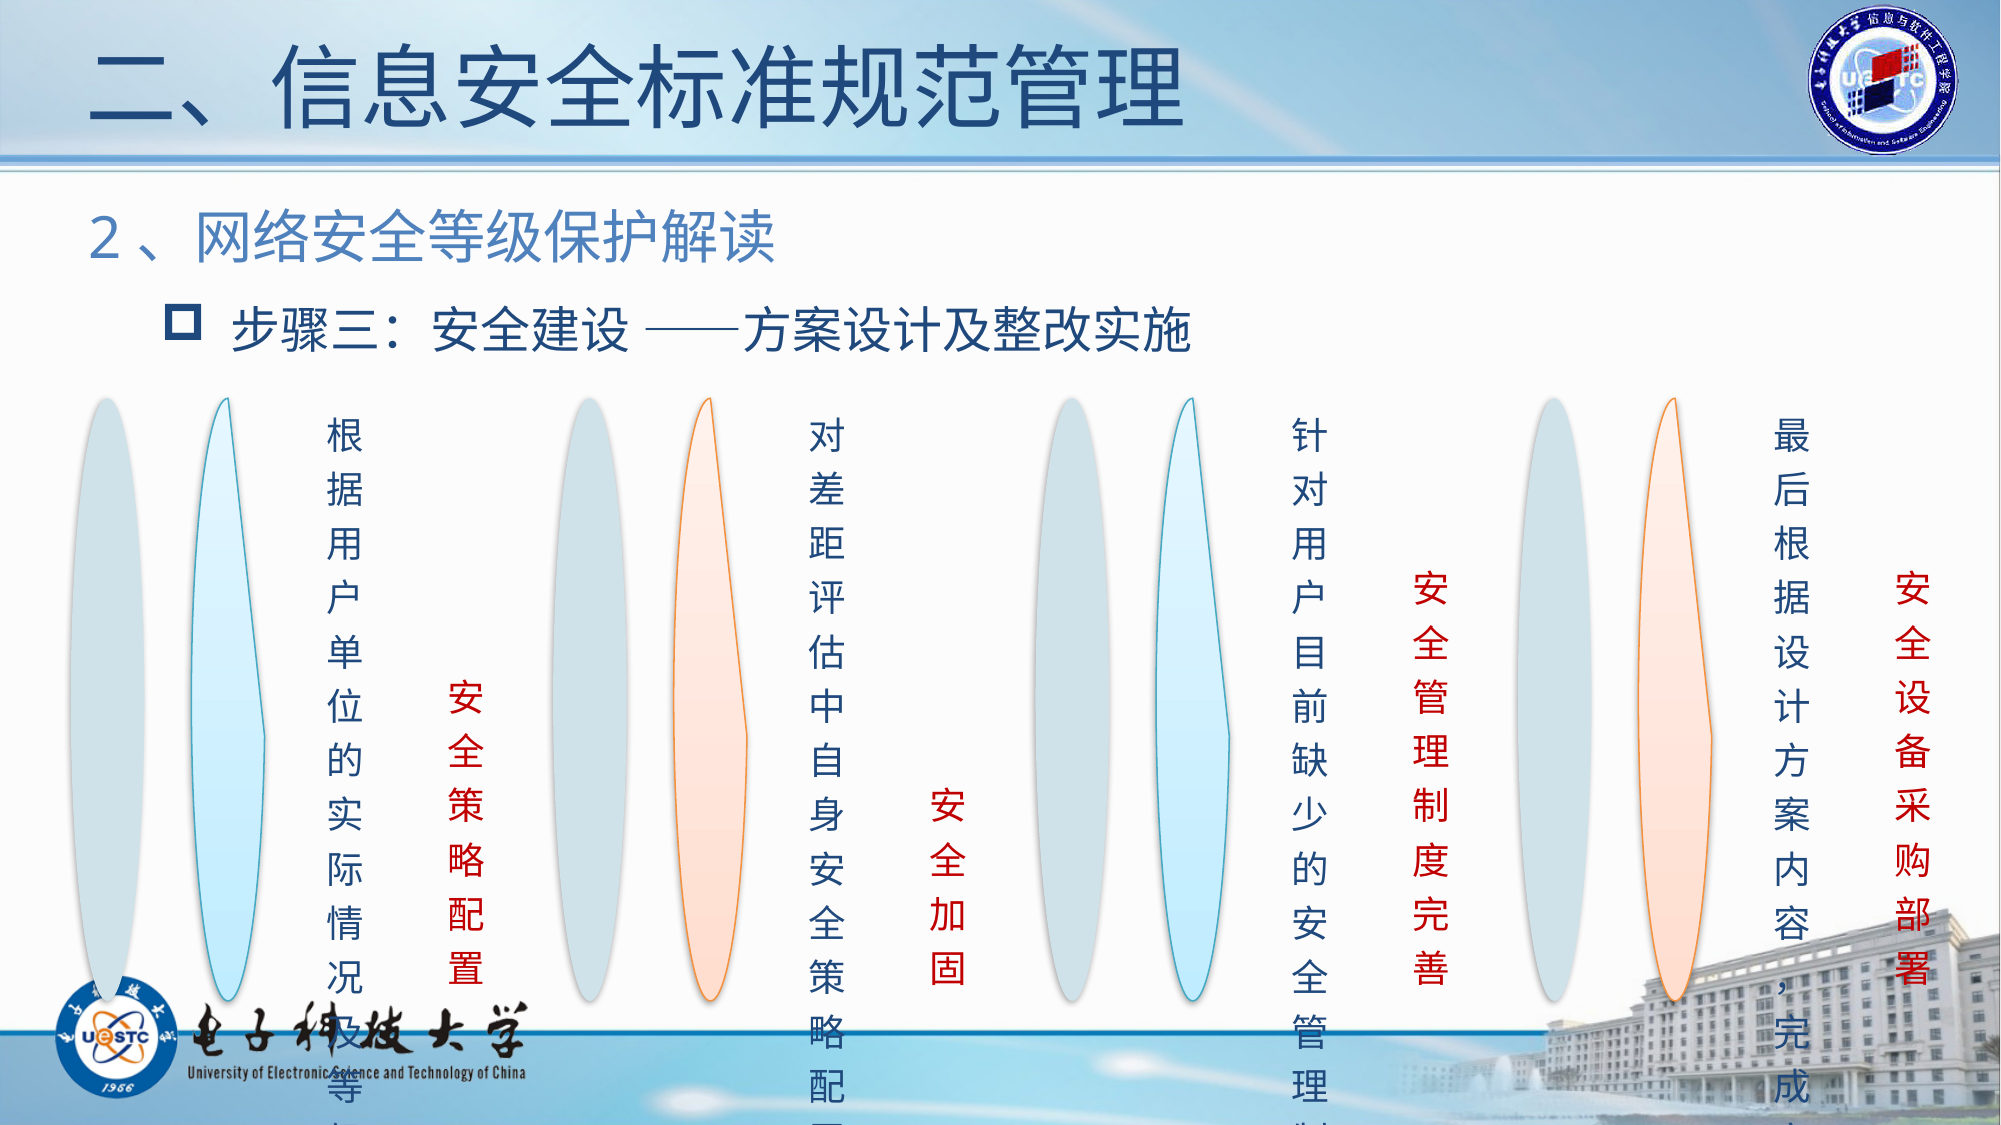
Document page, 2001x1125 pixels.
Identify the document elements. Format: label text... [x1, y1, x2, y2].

picture [0, 0, 2001, 1125]
list 步骤三：安全建设 ——方案设计及整改实施 [70, 278, 1914, 397]
text_box 2、网络安全等级保护解读 [74, 192, 792, 278]
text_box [70, 397, 1954, 1002]
title 二、信息安全标准规范管理 [70, 12, 1725, 159]
